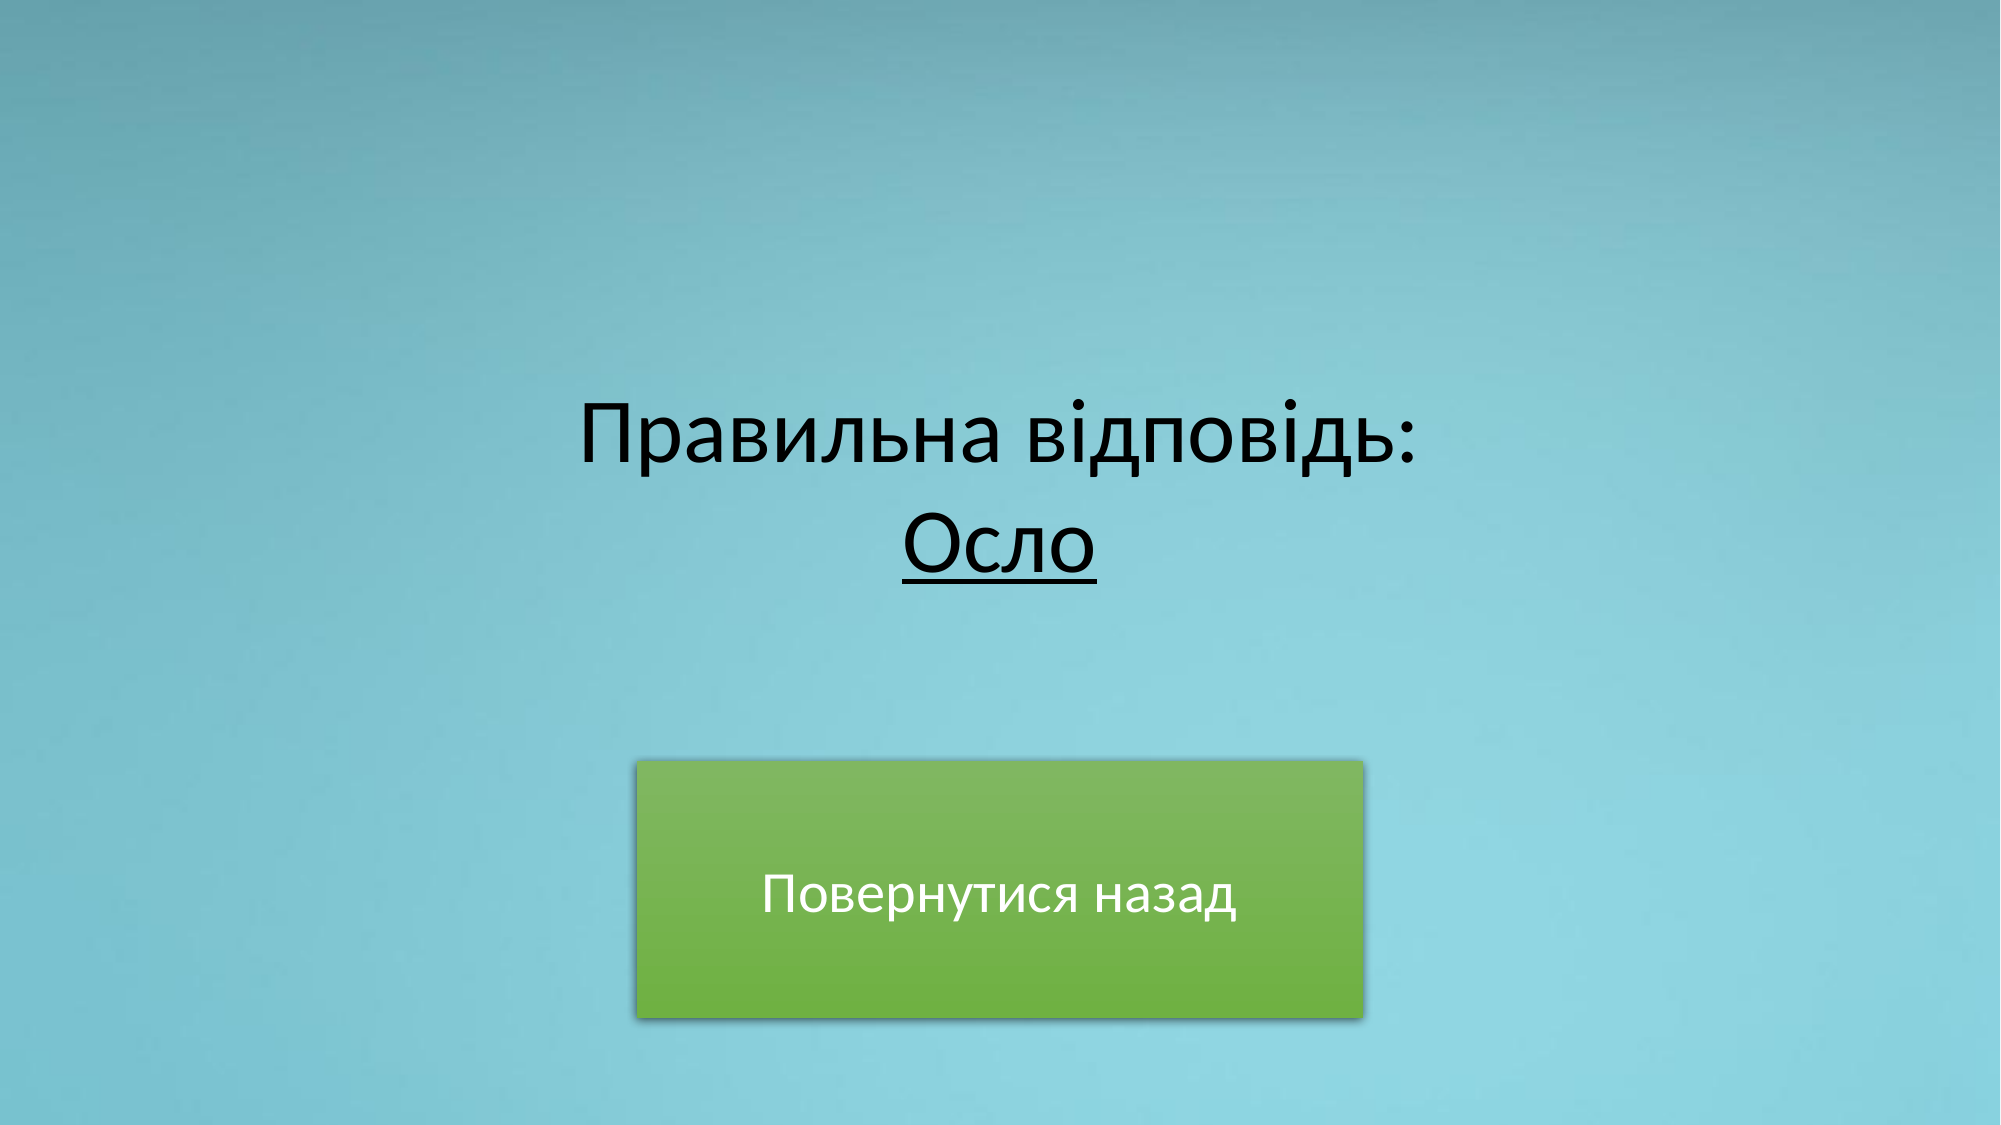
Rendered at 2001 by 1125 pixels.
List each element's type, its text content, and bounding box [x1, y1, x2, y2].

text_box Правильна відповідь: Осло [521, 363, 1479, 599]
text_box Повернутися назад [637, 761, 1363, 1018]
picture [0, 0, 2001, 1125]
